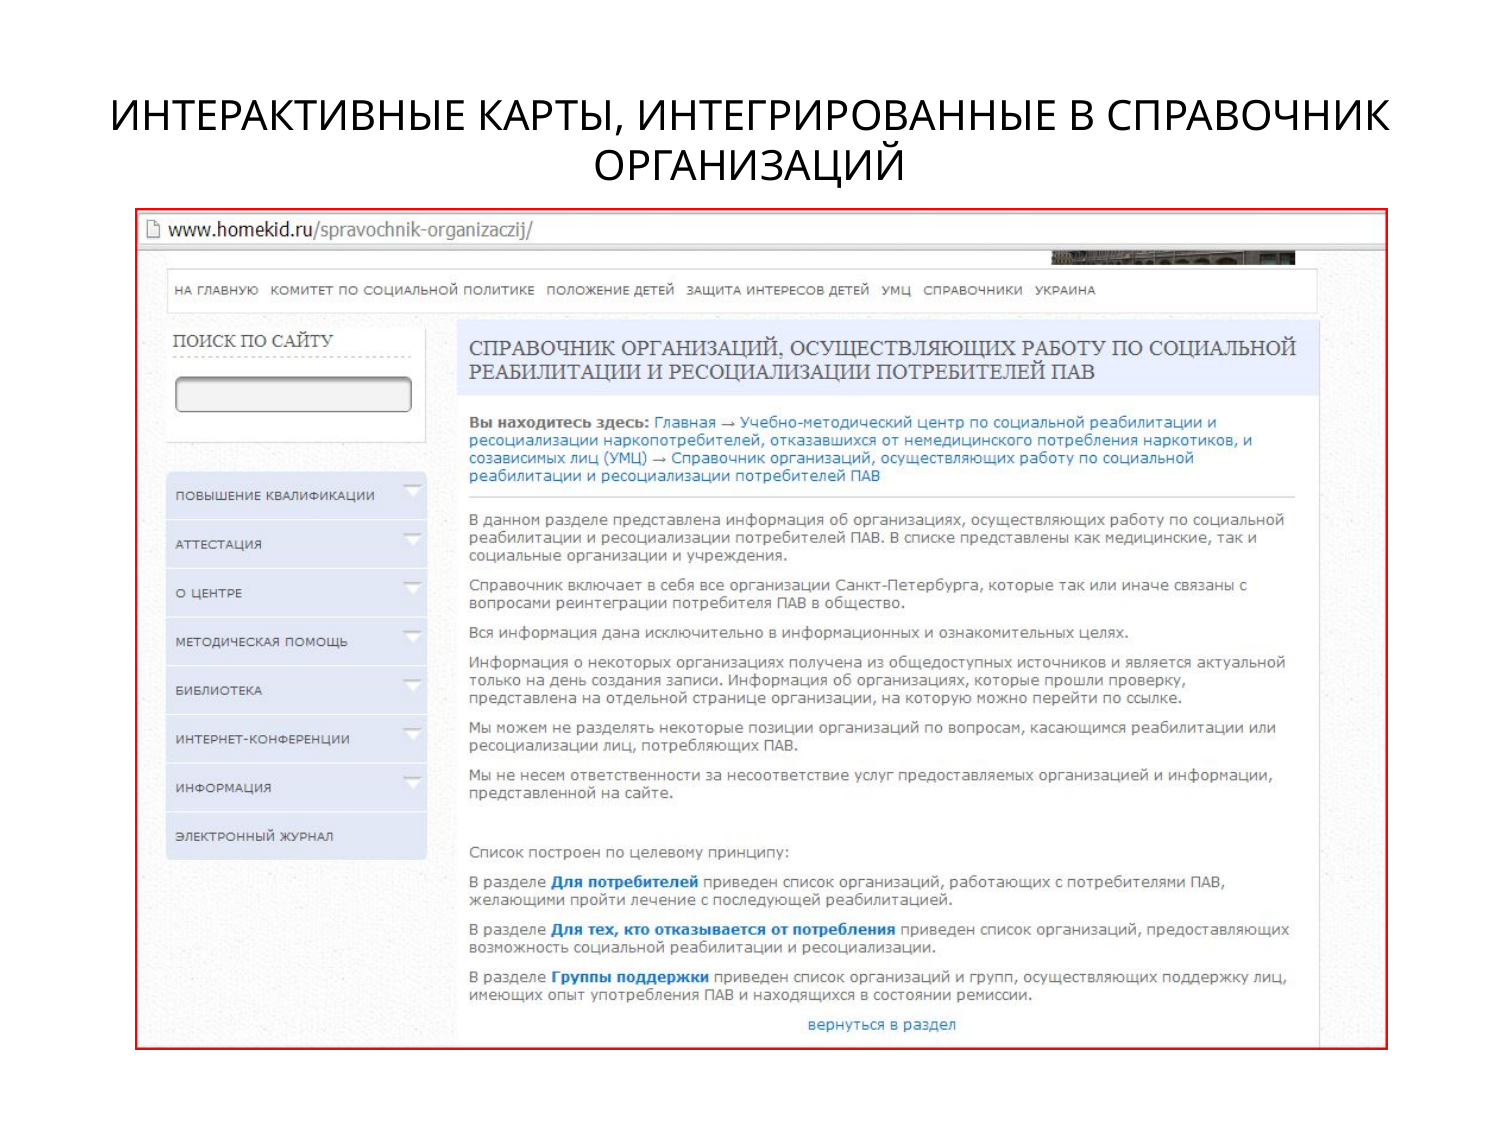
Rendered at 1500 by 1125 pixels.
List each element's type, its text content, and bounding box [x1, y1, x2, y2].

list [135, 207, 1388, 1051]
title ИНТЕРАКТИВНЫЕ КАРТЫ, ИНТЕГРИРОВАННЫЕ В СПРАВОЧНИК ОРГАНИЗАЦИЙ [75, 45, 1425, 233]
